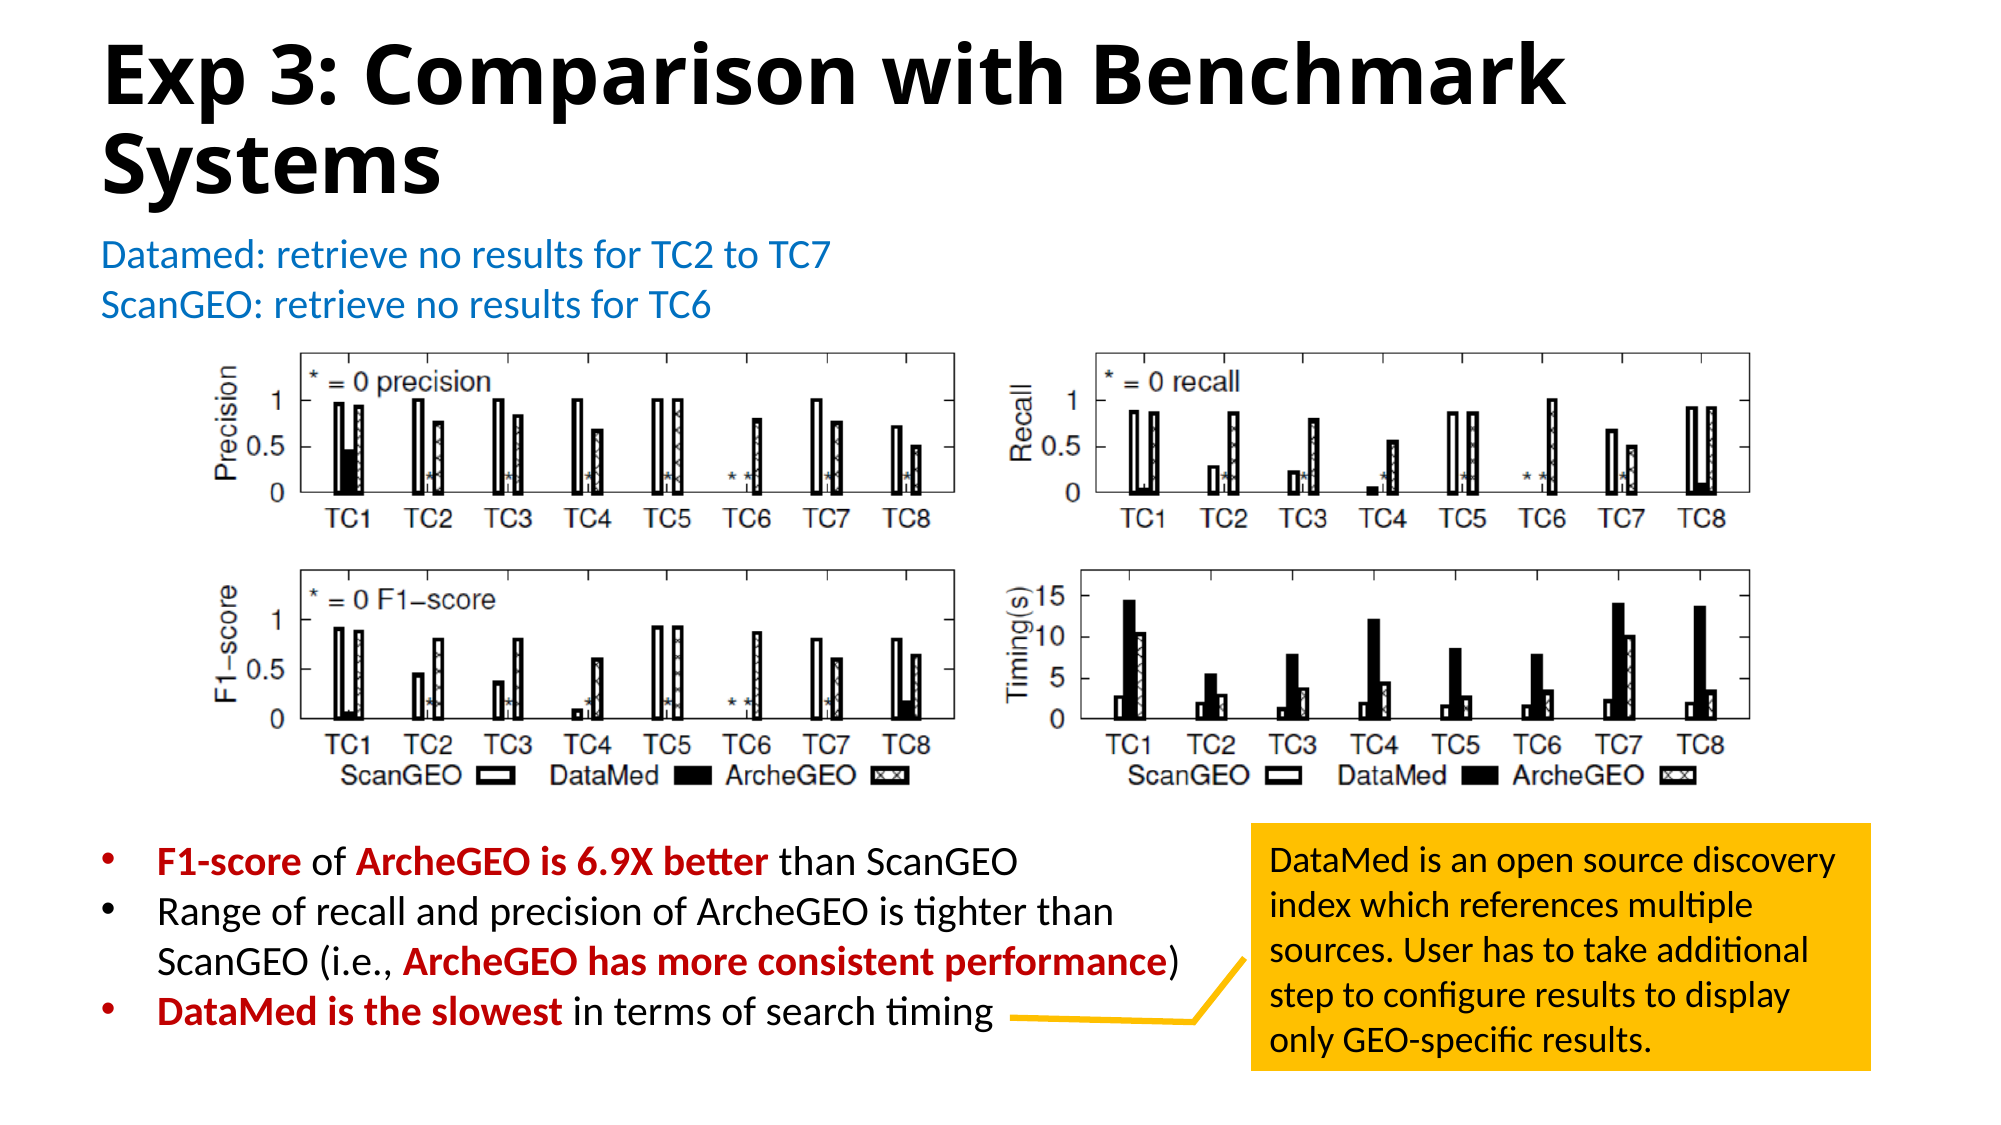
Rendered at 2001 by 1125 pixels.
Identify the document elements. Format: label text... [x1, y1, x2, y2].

title Exp 3: Comparison with Benchmark Systems [86, 24, 1904, 220]
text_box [86, 826, 1869, 1069]
text_box Datamed: retrieve no results for TC2 to TC7 ScanGEO: retrieve no results for TC6 [86, 219, 1172, 335]
picture [190, 336, 1767, 795]
